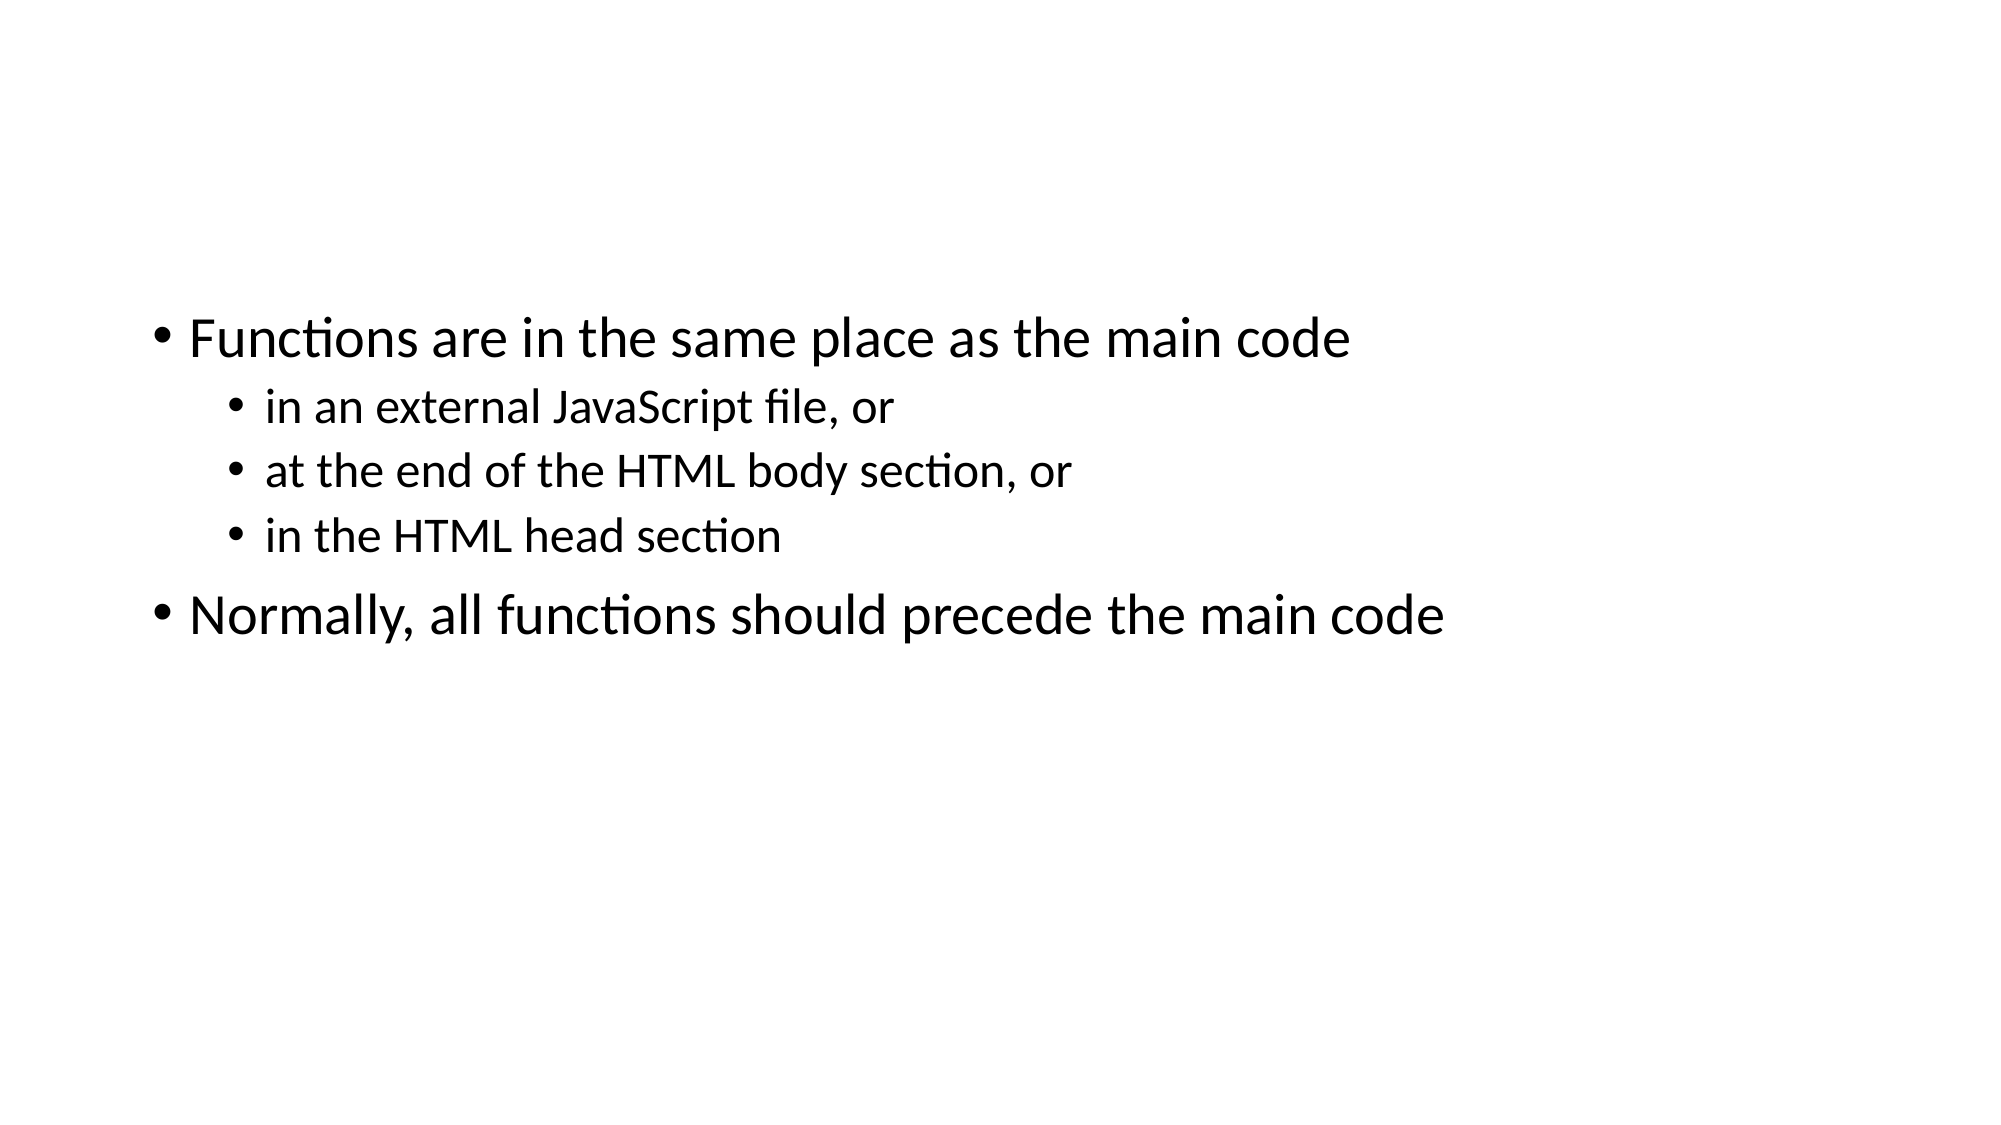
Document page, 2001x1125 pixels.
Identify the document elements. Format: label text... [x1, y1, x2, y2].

list Functions are in the same place as the main code in an external JavaScript file, or at the end of the HTML body section, or in the HTML head section Normally, all functions should precede the main code [137, 299, 1863, 1014]
